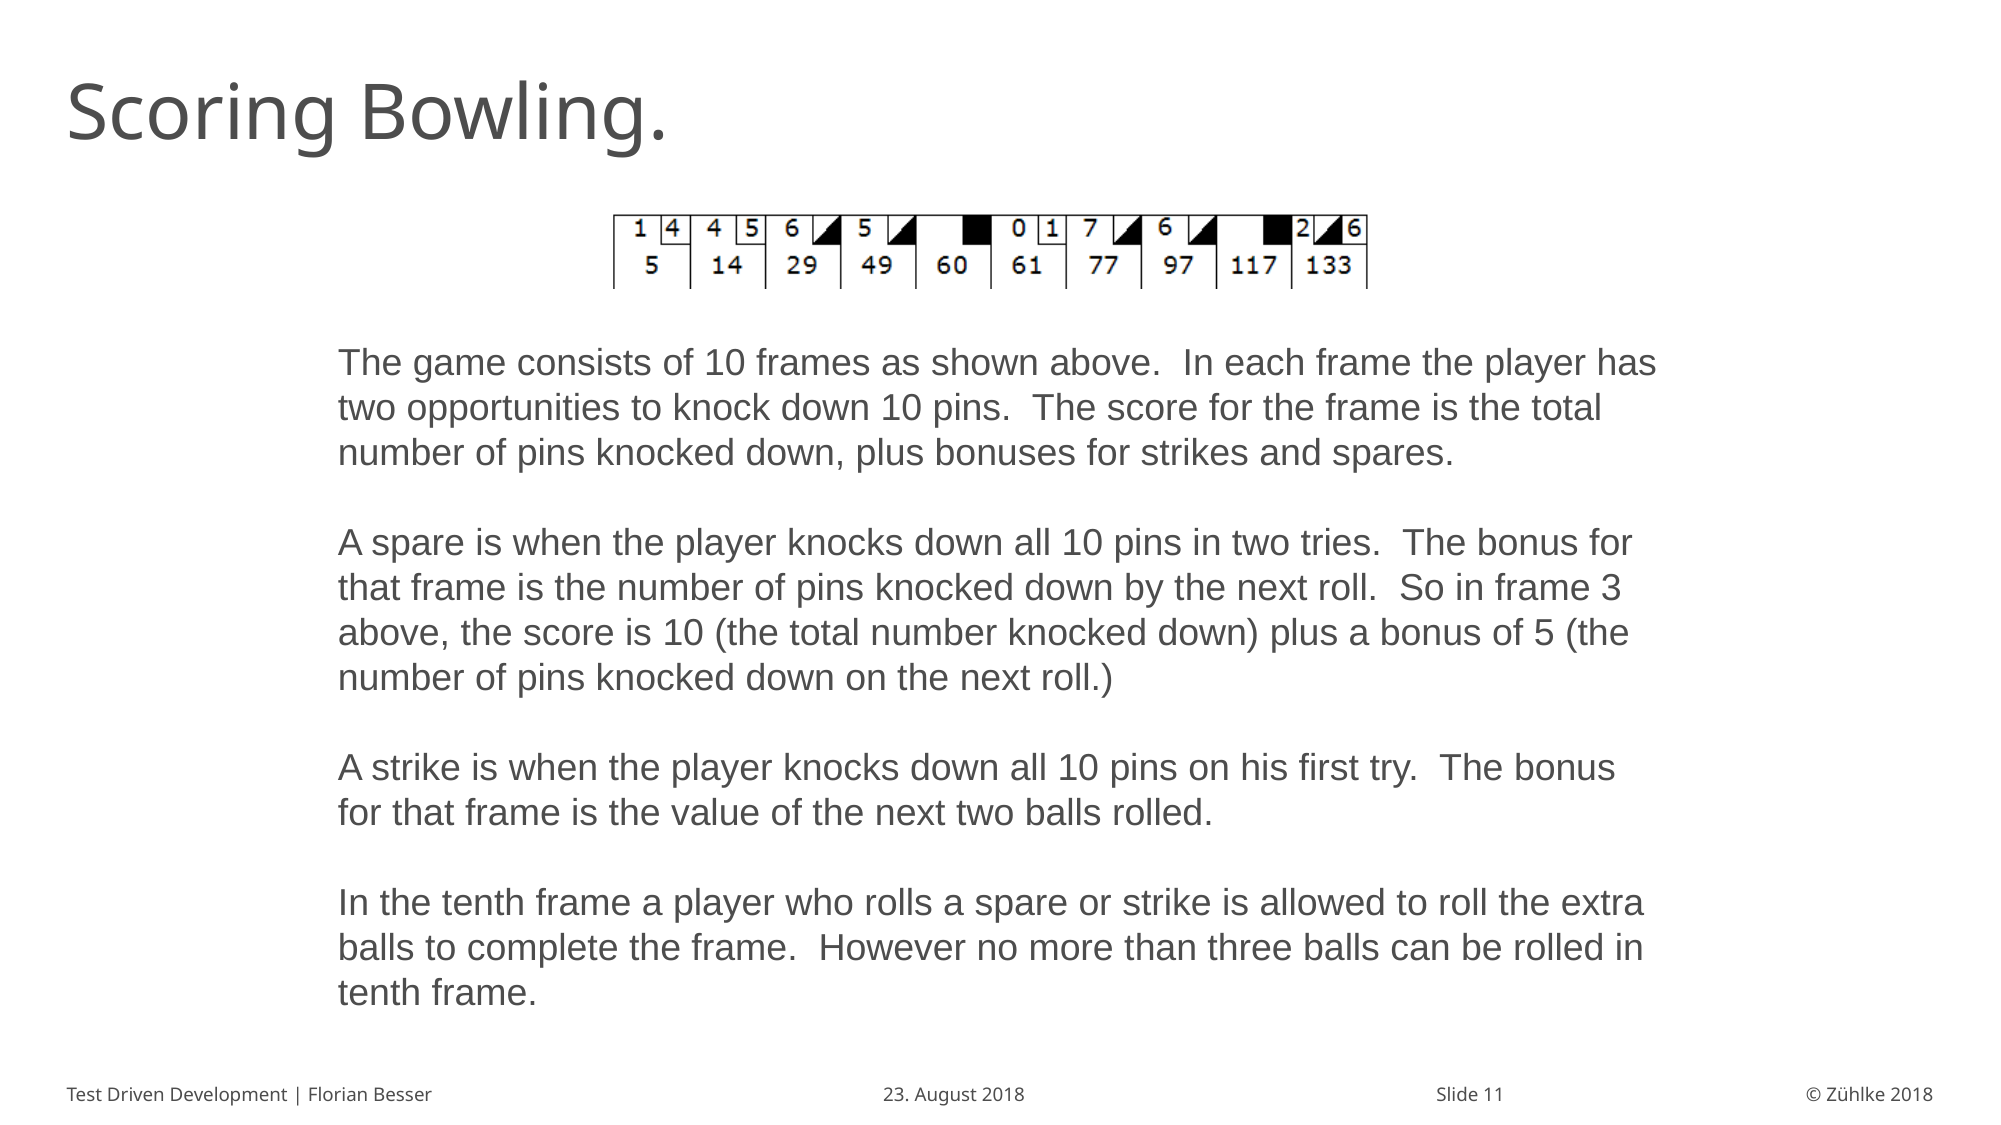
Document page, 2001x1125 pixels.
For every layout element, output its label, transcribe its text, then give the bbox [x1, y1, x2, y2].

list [612, 212, 1388, 289]
text_box The game consists of 10 frames as shown above. In each frame the player has two opportunities to knock down 10 pins. The score for the frame is the total number of pins knocked down, plus bonuses for strikes and spares. A spare is when the player knocks down all 10 pins in two tries. The bonus for that frame is the number of pins knocked down by the next roll. So in frame 3 above, the score is 10 (the total number knocked down) plus a bonus of 5 (the number of pins knocked down on the next roll.) A strike is when the player knocks down all 10 pins on his first try. The bonus for that frame is the value of the next two balls rolled. In the tenth frame a player who rolls a spare or strike is allowed to roll the extra balls to complete the frame. However no more than three balls can be rolled in tenth frame. [323, 330, 1673, 1021]
title Scoring Bowling. [66, 66, 1934, 177]
